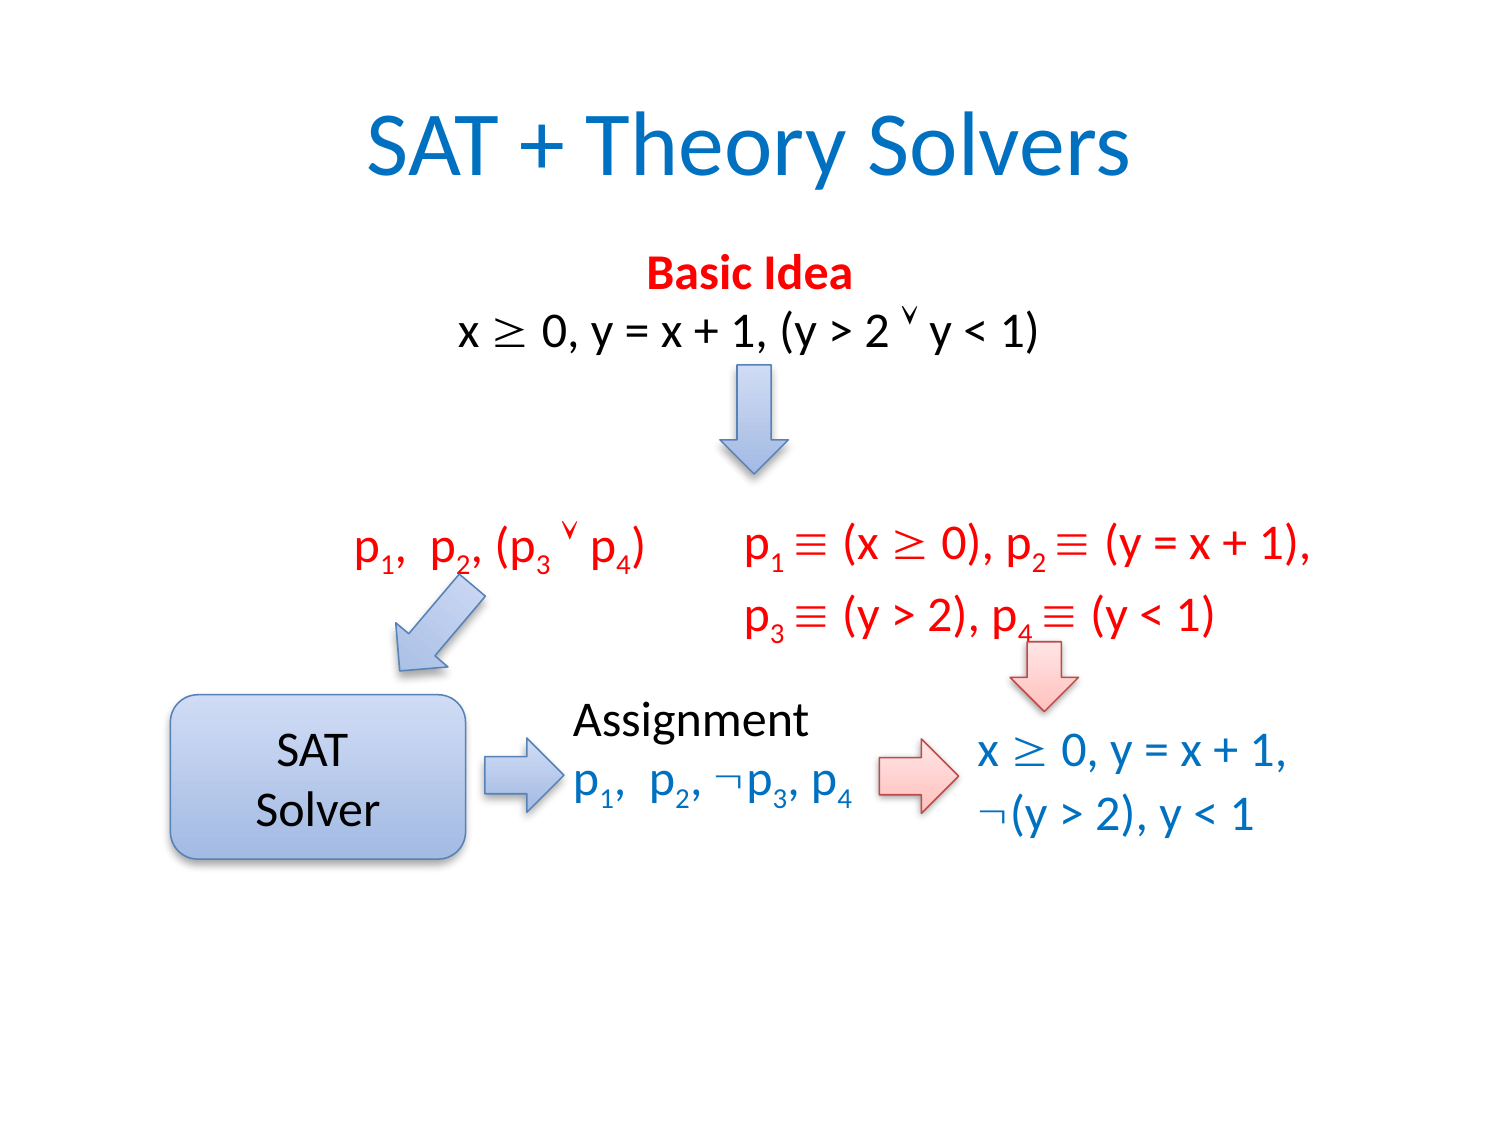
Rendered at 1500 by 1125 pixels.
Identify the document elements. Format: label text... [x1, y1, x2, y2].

text_box SAT Solver [170, 694, 466, 860]
text_box p1  (x  0), p2  (y = x + 1), p3  (y > 2), p4  (y < 1) [743, 510, 1356, 644]
text_box [719, 364, 789, 474]
text_box [1009, 640, 1080, 713]
text_box [878, 738, 960, 815]
title SAT + Theory Solvers [74, 44, 1426, 231]
text_box x  0, y = x + 1, (y > 2), y < 1 [977, 723, 1303, 842]
text_box [395, 574, 486, 671]
text_box x  0, y = x + 1, (y > 2  y < 1) [67, 304, 1443, 359]
list Basic Idea [62, 231, 1438, 595]
text_box p1, p2, (p3  p4) [353, 512, 711, 575]
text_box Assignment p1, p2, p3, p4 [573, 692, 930, 809]
text_box [484, 737, 564, 813]
